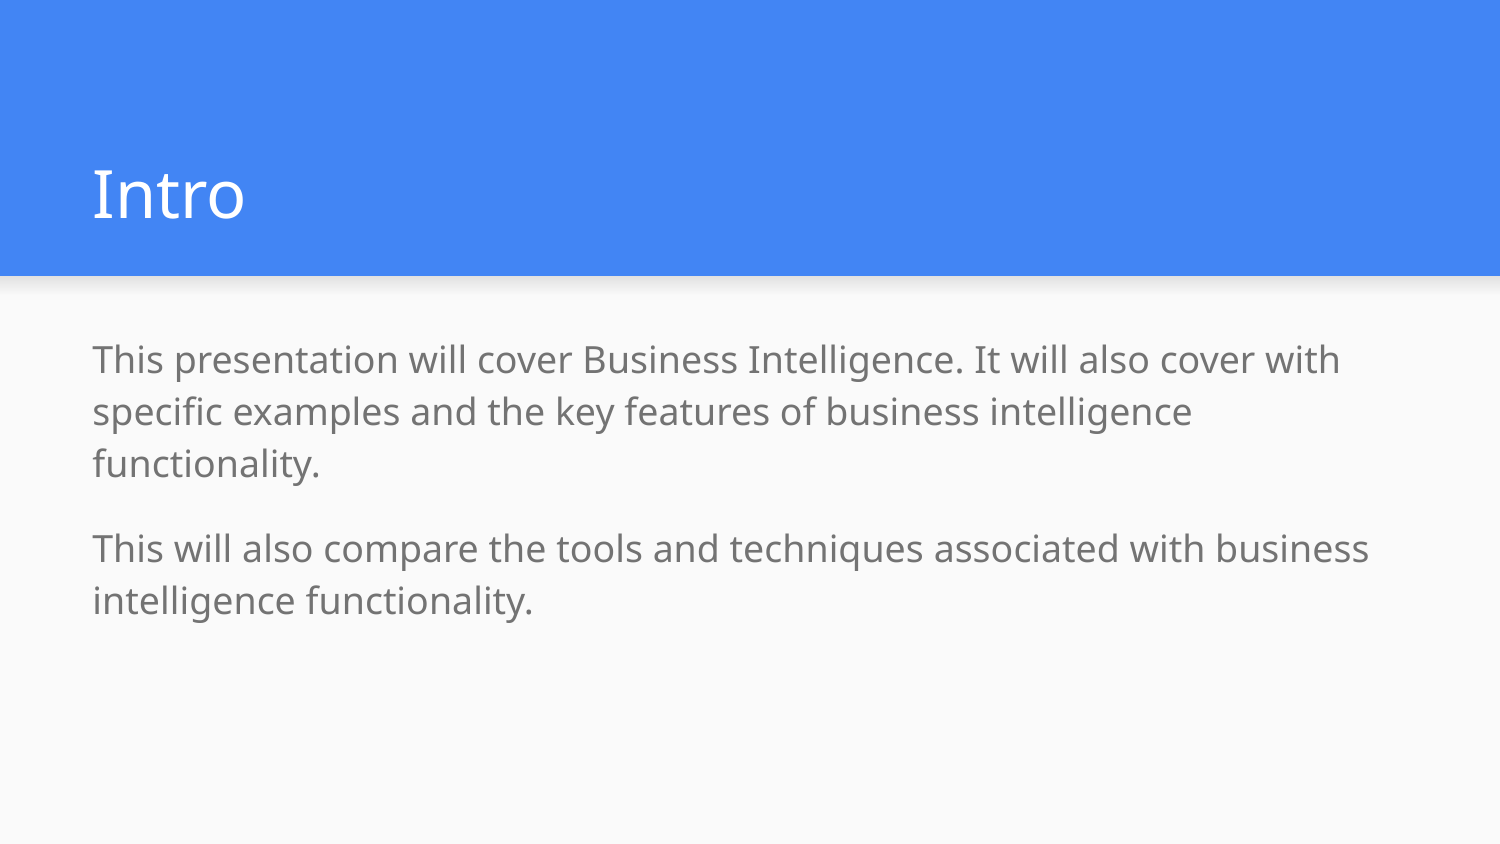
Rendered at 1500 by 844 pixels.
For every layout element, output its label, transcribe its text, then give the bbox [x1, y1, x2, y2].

list This presentation will cover Business Intelligence. It will also cover with specific examples and the key features of business intelligence functionality. This will also compare the tools and techniques associated with business intelligence functionality. [77, 314, 1427, 760]
title Intro [77, 121, 1427, 248]
